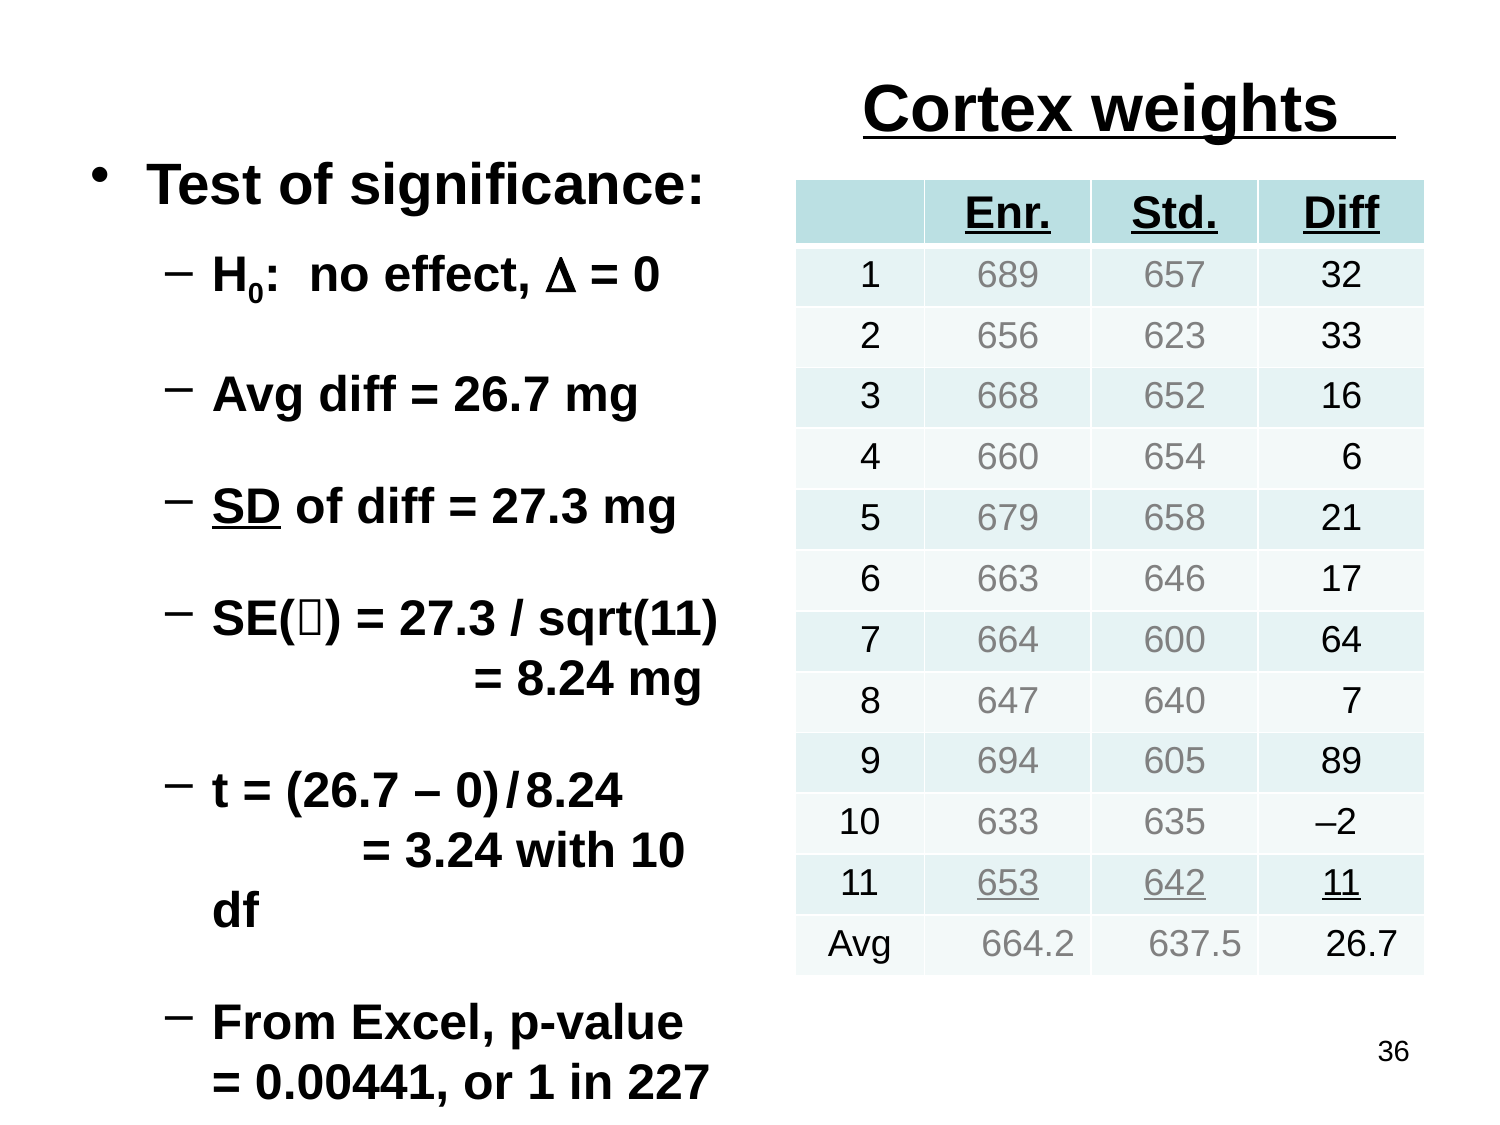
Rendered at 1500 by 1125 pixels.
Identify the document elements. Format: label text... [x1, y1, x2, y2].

table_cell 654 [1092, 429, 1257, 488]
table_cell 11 [1259, 855, 1424, 914]
table_cell 653 [925, 855, 1090, 914]
table_cell 656 [925, 308, 1090, 367]
table_header Enr. [925, 180, 1090, 243]
table_cell 640 [1092, 673, 1257, 732]
table_header Std. [1092, 180, 1257, 243]
table_cell 652 [1092, 368, 1257, 427]
table_cell –2 [1259, 794, 1424, 853]
table_cell 32 [1259, 249, 1424, 306]
table_cell 26.7 [1259, 916, 1424, 975]
table_cell 89 [1259, 733, 1424, 792]
table_header Diff [1259, 180, 1424, 243]
table_cell 8 [796, 673, 924, 732]
table_cell 1 [796, 249, 924, 306]
table_cell 635 [1092, 794, 1257, 853]
table_cell 5 [796, 490, 924, 549]
table_cell 64 [1259, 612, 1424, 671]
table_cell 7 [796, 612, 924, 671]
table_cell 9 [796, 733, 924, 792]
table_cell 633 [925, 794, 1090, 853]
table_cell 11 [796, 855, 924, 914]
table_cell 623 [1092, 308, 1257, 367]
table_cell 646 [1092, 551, 1257, 610]
table_cell 3 [796, 368, 924, 427]
table_cell 16 [1259, 368, 1424, 427]
table_cell 642 [1092, 855, 1257, 914]
table_cell 605 [1092, 733, 1257, 792]
table_cell 694 [925, 733, 1090, 792]
table_cell Avg [796, 916, 924, 975]
table_header [796, 180, 924, 243]
list Test of significance: H0: no effect, D = 0 Avg diff = 26.7 mg SD of diff = 27.3 mg SE() = 27.3 / sqrt(11) = 8.24 mg t = (26.7 – 0) / 8.24 = 3.24 with 10 df From Excel, p-value = 0.00441, or 1 in 227 Conclusion? [75, 134, 738, 1013]
table_cell 647 [925, 673, 1090, 732]
table_cell 658 [1092, 490, 1257, 549]
table_cell 17 [1259, 551, 1424, 610]
table_cell 7 [1259, 673, 1424, 732]
table_cell 4 [796, 429, 924, 488]
table_cell 663 [925, 551, 1090, 610]
text_box Cortex weights [74, 57, 1425, 134]
slide_number 36 [1074, 1024, 1426, 1103]
table_cell 33 [1259, 308, 1424, 367]
table_cell 689 [925, 249, 1090, 306]
table_cell 668 [925, 368, 1090, 427]
table_cell 2 [796, 308, 924, 367]
table_cell 10 [796, 794, 924, 853]
table_cell 657 [1092, 249, 1257, 306]
table_cell 21 [1259, 490, 1424, 549]
table_cell 664.2 [925, 916, 1090, 975]
table_cell 6 [796, 551, 924, 610]
table_cell 660 [925, 429, 1090, 488]
table_cell 664 [925, 612, 1090, 671]
table_cell 679 [925, 490, 1090, 549]
table_cell 6 [1259, 429, 1424, 488]
table_cell 600 [1092, 612, 1257, 671]
table_cell 637.5 [1092, 916, 1257, 975]
